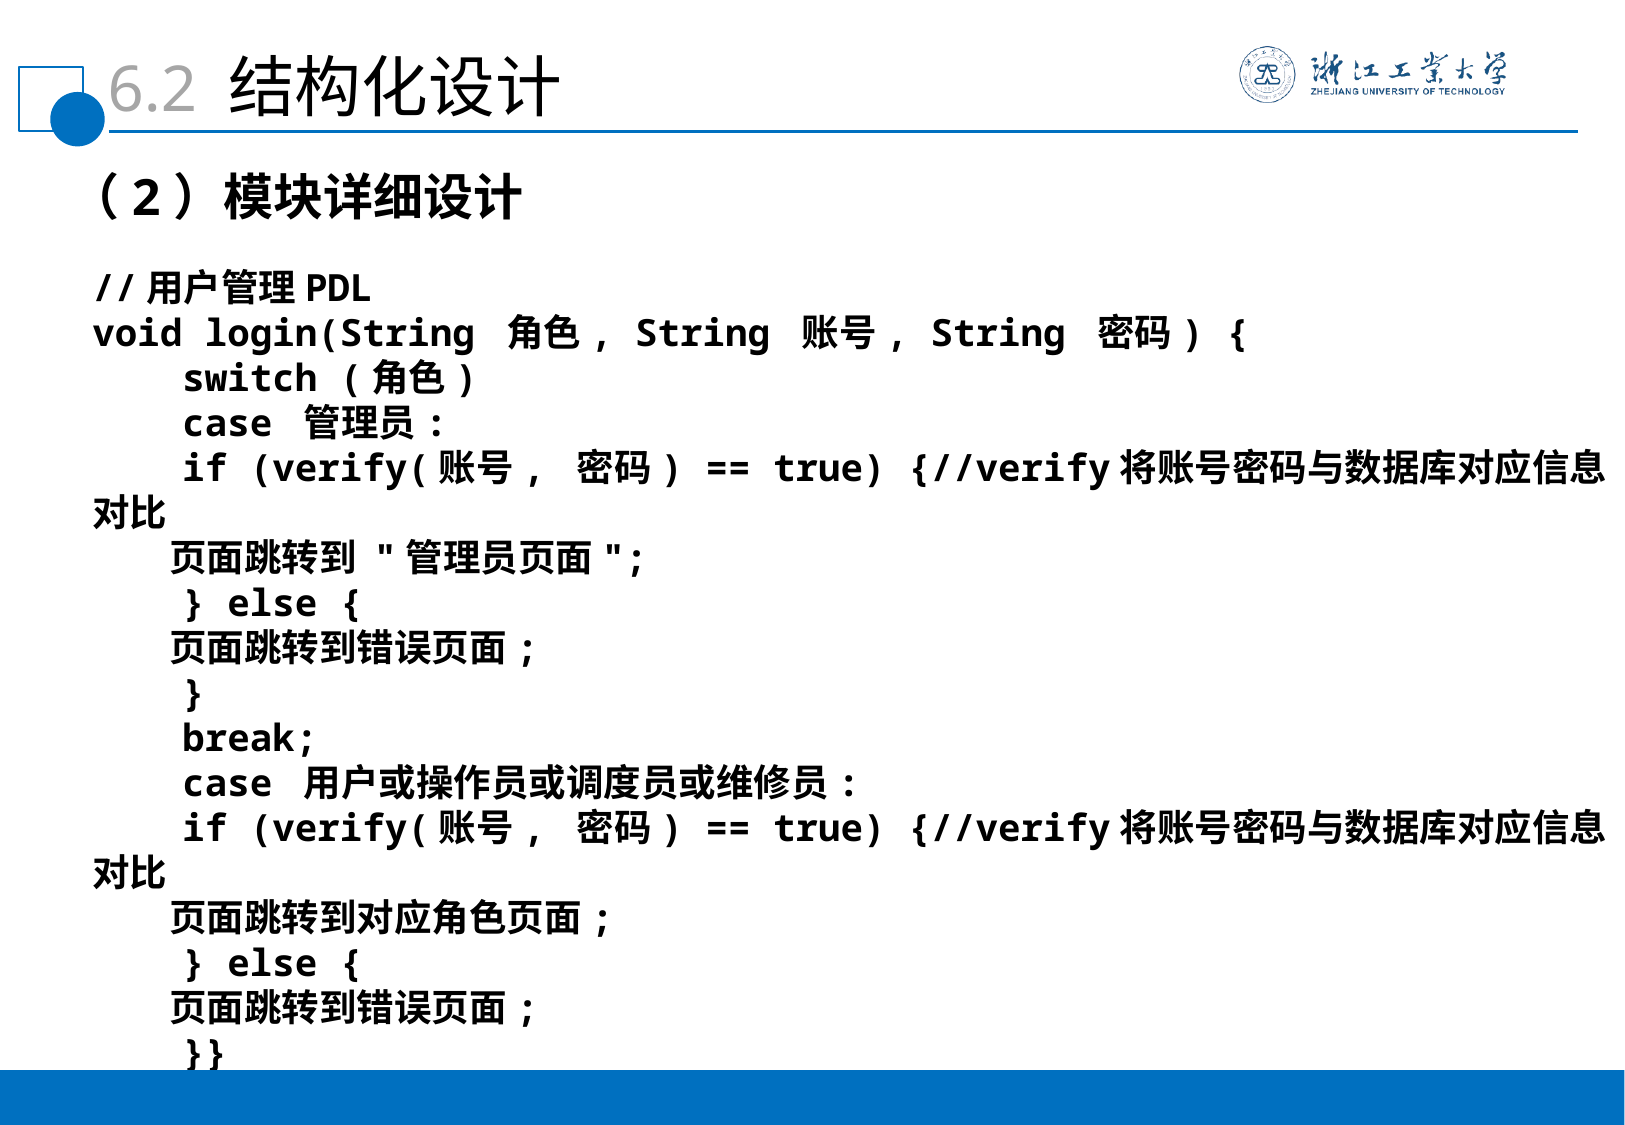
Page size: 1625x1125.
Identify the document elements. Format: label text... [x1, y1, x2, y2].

text_box （2）模块详细设计 [54, 139, 1525, 233]
picture [1225, 30, 1519, 115]
text_box [0, 1068, 1625, 1125]
text_box 6.2 [77, 40, 212, 128]
text_box //用户管理PDL void login(String 角色, String 账号, String 密码) { switch (角色) case 管理员: if (verify(账号, 密码) == true) {//verify将账号密码与数据库对应信息对比 页面跳转到 "管理员页面"; } else { 页面跳转到错误页面; } break; case 用户或操作员或调度员或维修员: if (verify(账号, 密码) == true) {//verify将账号密码与数据库对应信息对比 页面跳转到对应角色页面; } else { 页面跳转到错误页面; }} [77, 211, 1625, 1068]
text_box 结构化设计 [212, 36, 954, 128]
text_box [18, 66, 105, 147]
